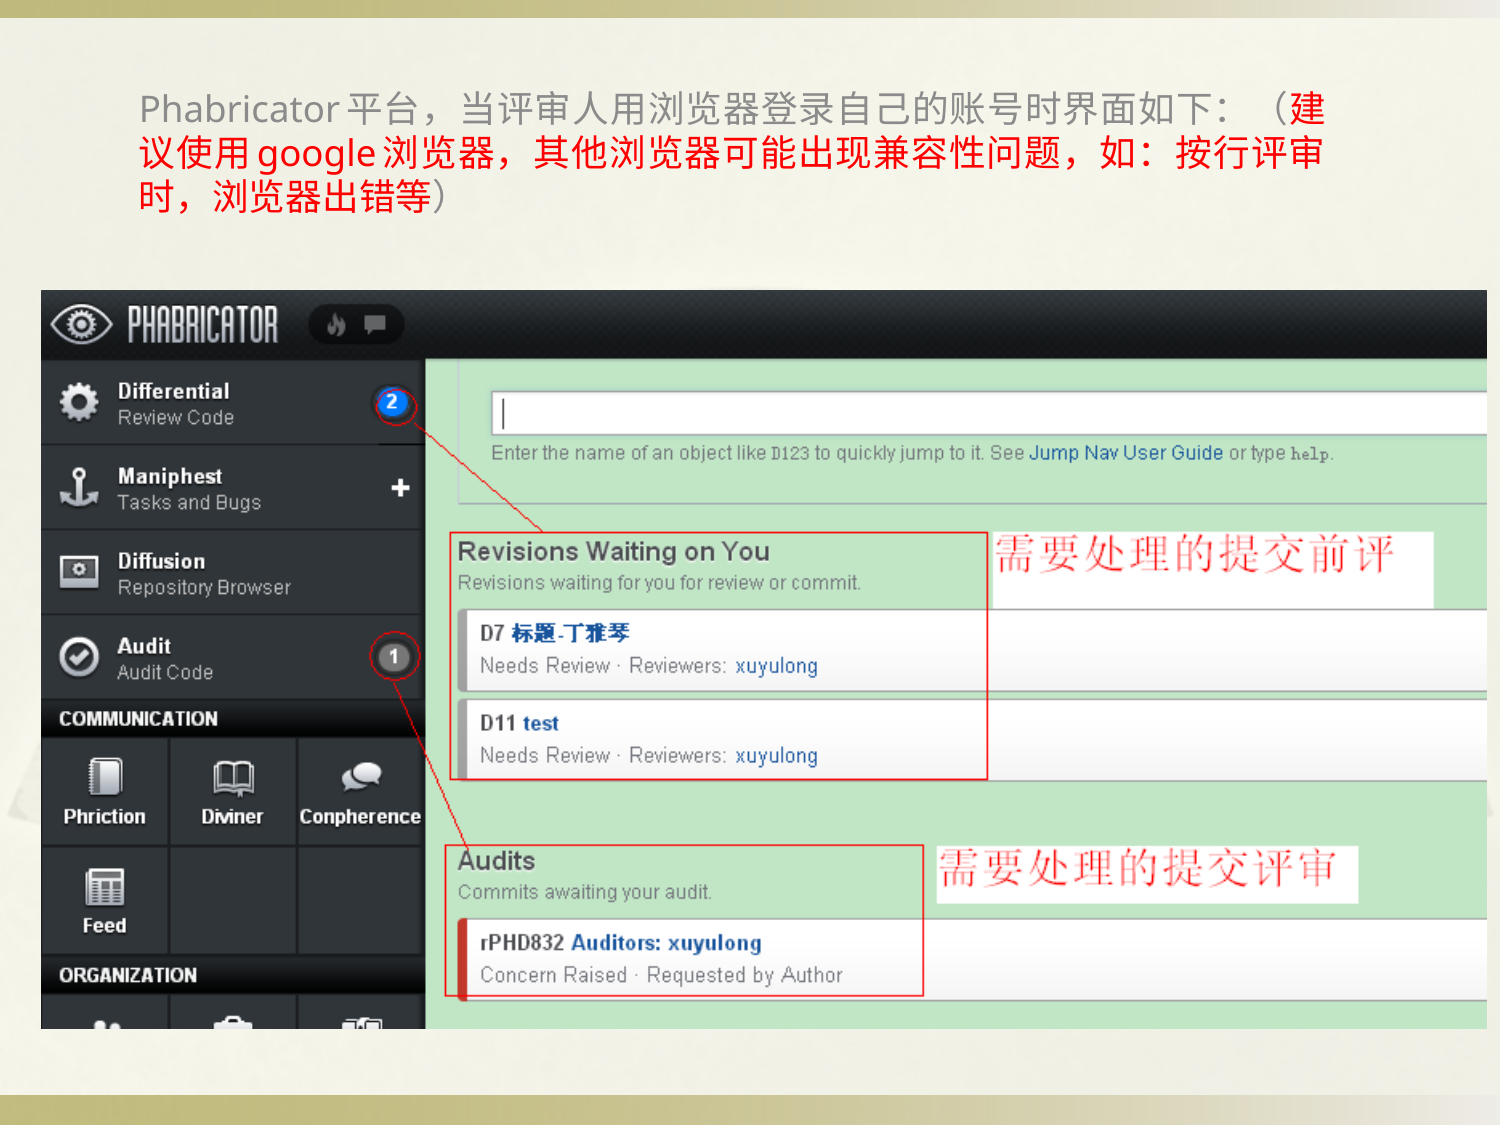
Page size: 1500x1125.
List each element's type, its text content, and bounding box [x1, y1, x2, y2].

picture [41, 290, 1487, 1030]
subtitle Phabricator平台，当评审人用浏览器登录自己的账号时界面如下：（建议使用google浏览器，其他浏览器可能出现兼容性问题，如：按行评审时，浏览器出错等） [123, 78, 1341, 227]
